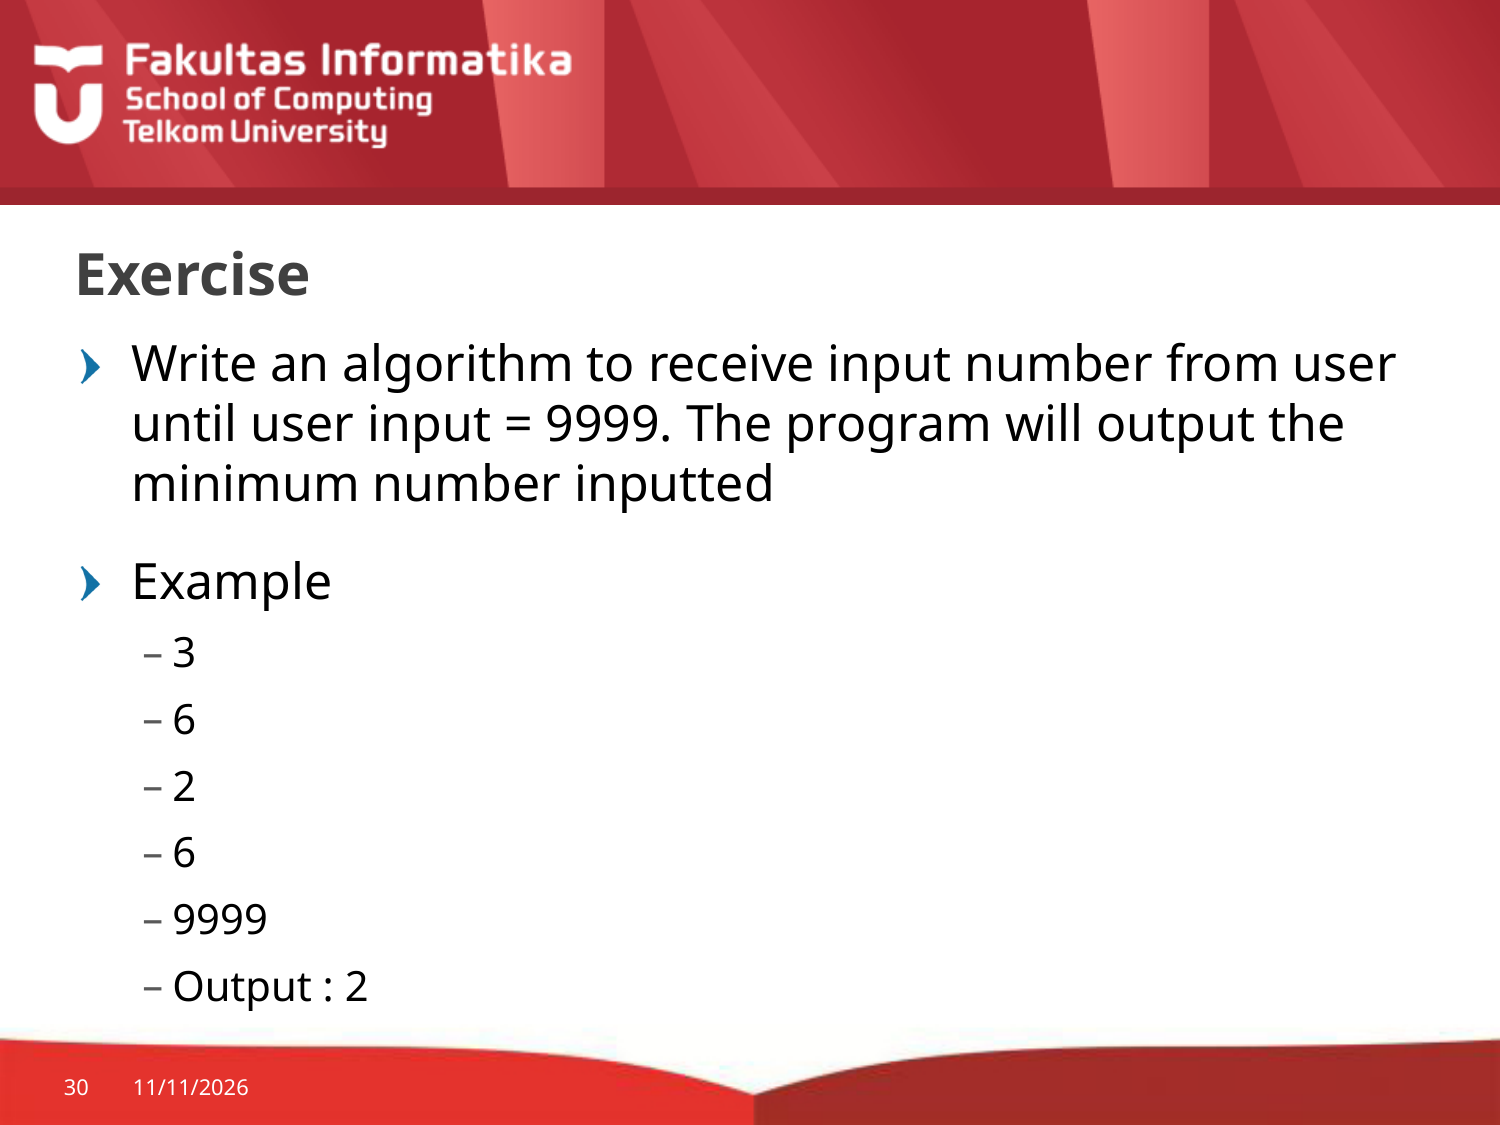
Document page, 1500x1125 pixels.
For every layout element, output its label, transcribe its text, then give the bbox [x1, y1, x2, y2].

list Write an algorithm to receive input number from user until user input = 9999. The program will output the minimum number inputted Example 3 6 2 6 9999 Output : 2 [59, 324, 1426, 990]
picture [0, 1024, 1500, 1125]
picture [0, 0, 1500, 205]
slide_number 30 [63, 1058, 123, 1119]
title Exercise [59, 219, 1426, 324]
picture [74, 555, 104, 603]
footer [512, 1042, 988, 1103]
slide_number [132, 1058, 403, 1119]
picture [74, 338, 104, 386]
